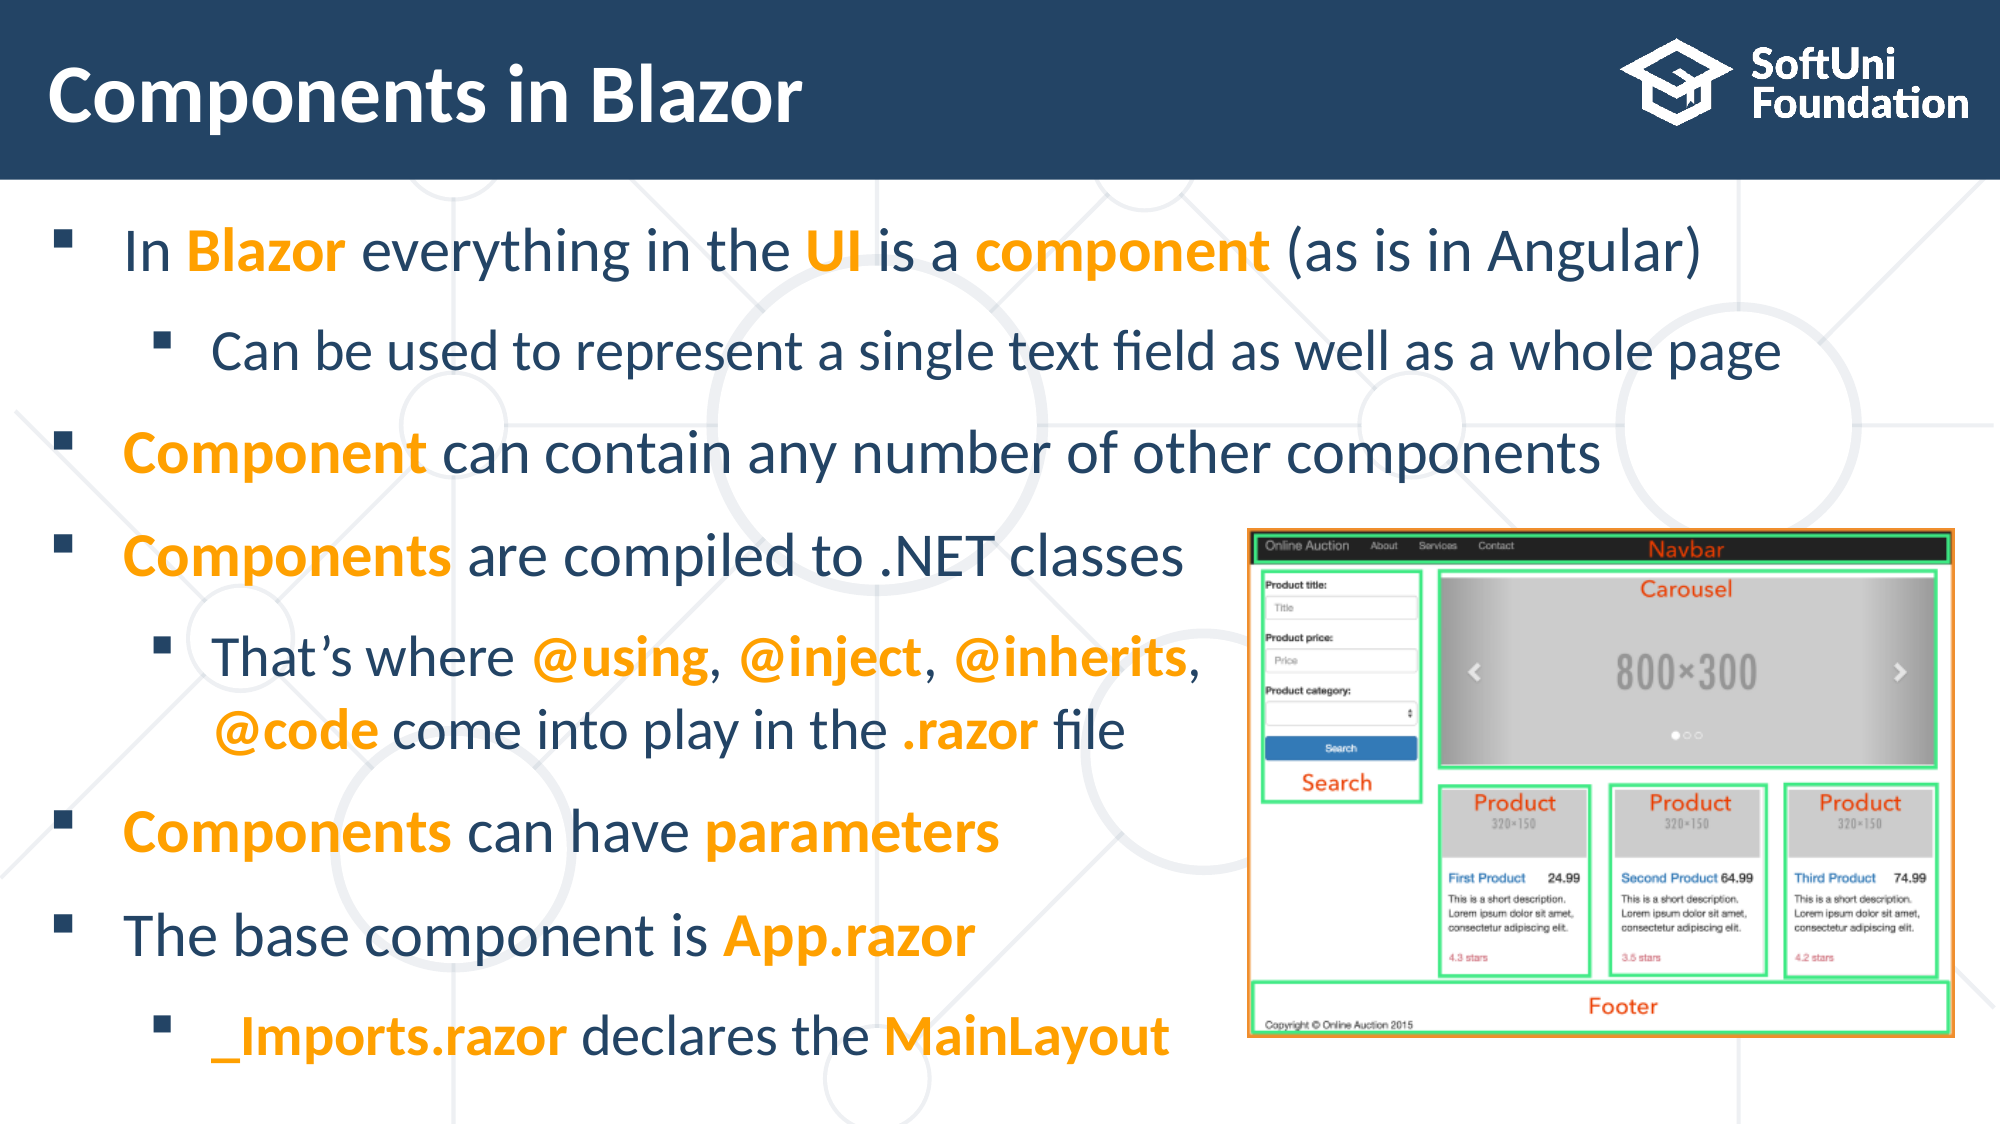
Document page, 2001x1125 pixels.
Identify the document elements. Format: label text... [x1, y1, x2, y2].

list In Blazor everything in the UI is a component (as is in Angular) Can be used to represent a single text field as well as a whole page Component can contain any number of other components Components are compiled to .NET classes That’s where @using, @inject, @inherits, @code come into play in the .razor file Components can have parameters The base component is App.razor _Imports.razor declares the MainLayout [31, 199, 1970, 1109]
title Components in Blazor [31, 16, 1591, 162]
picture [1246, 527, 1955, 1038]
picture [1619, 38, 1968, 126]
